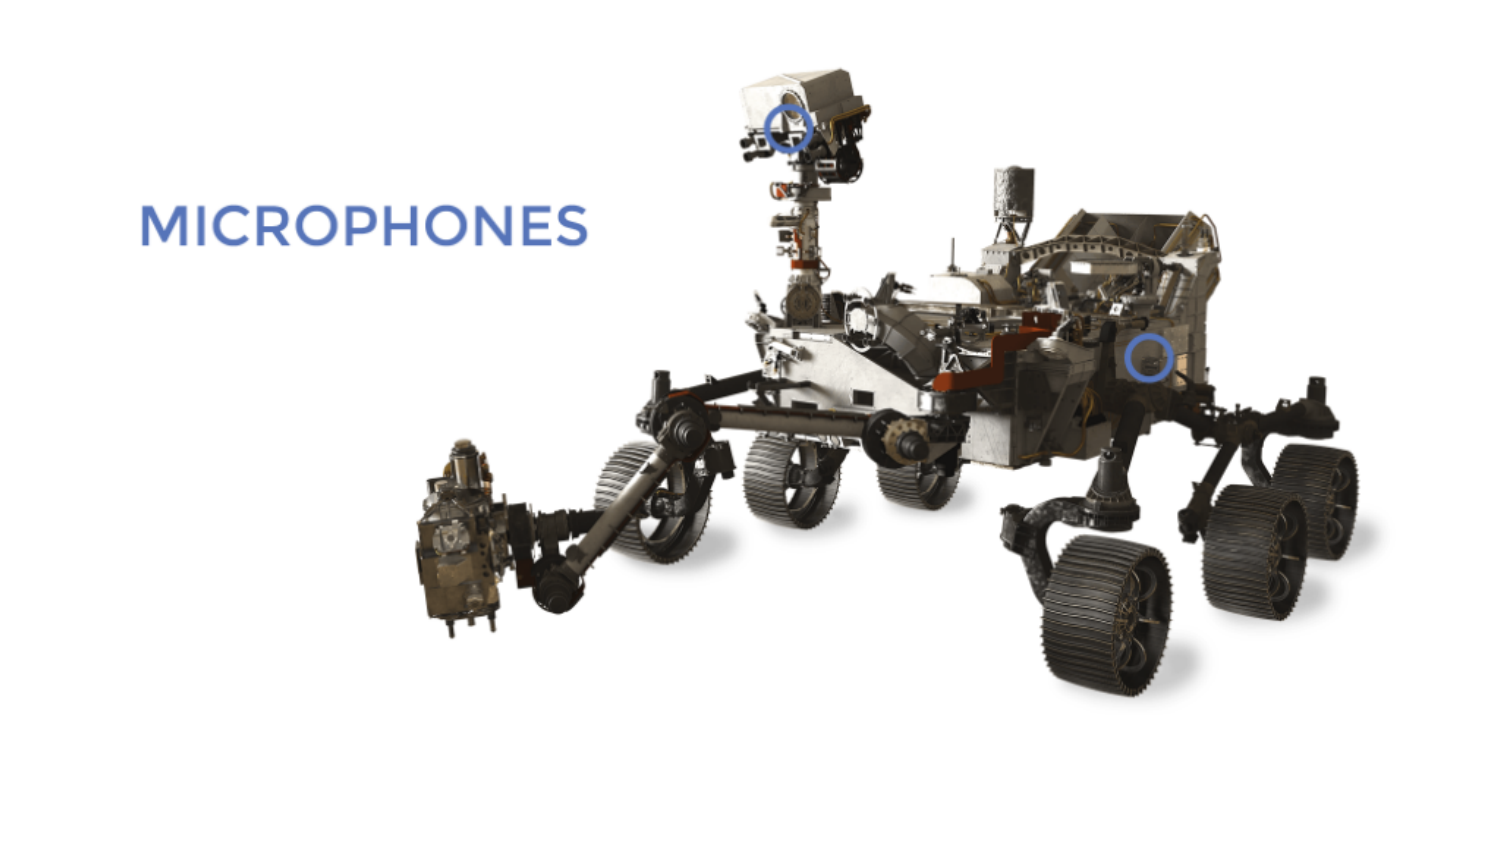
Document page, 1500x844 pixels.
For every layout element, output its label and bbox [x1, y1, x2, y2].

picture [24, 24, 1476, 716]
